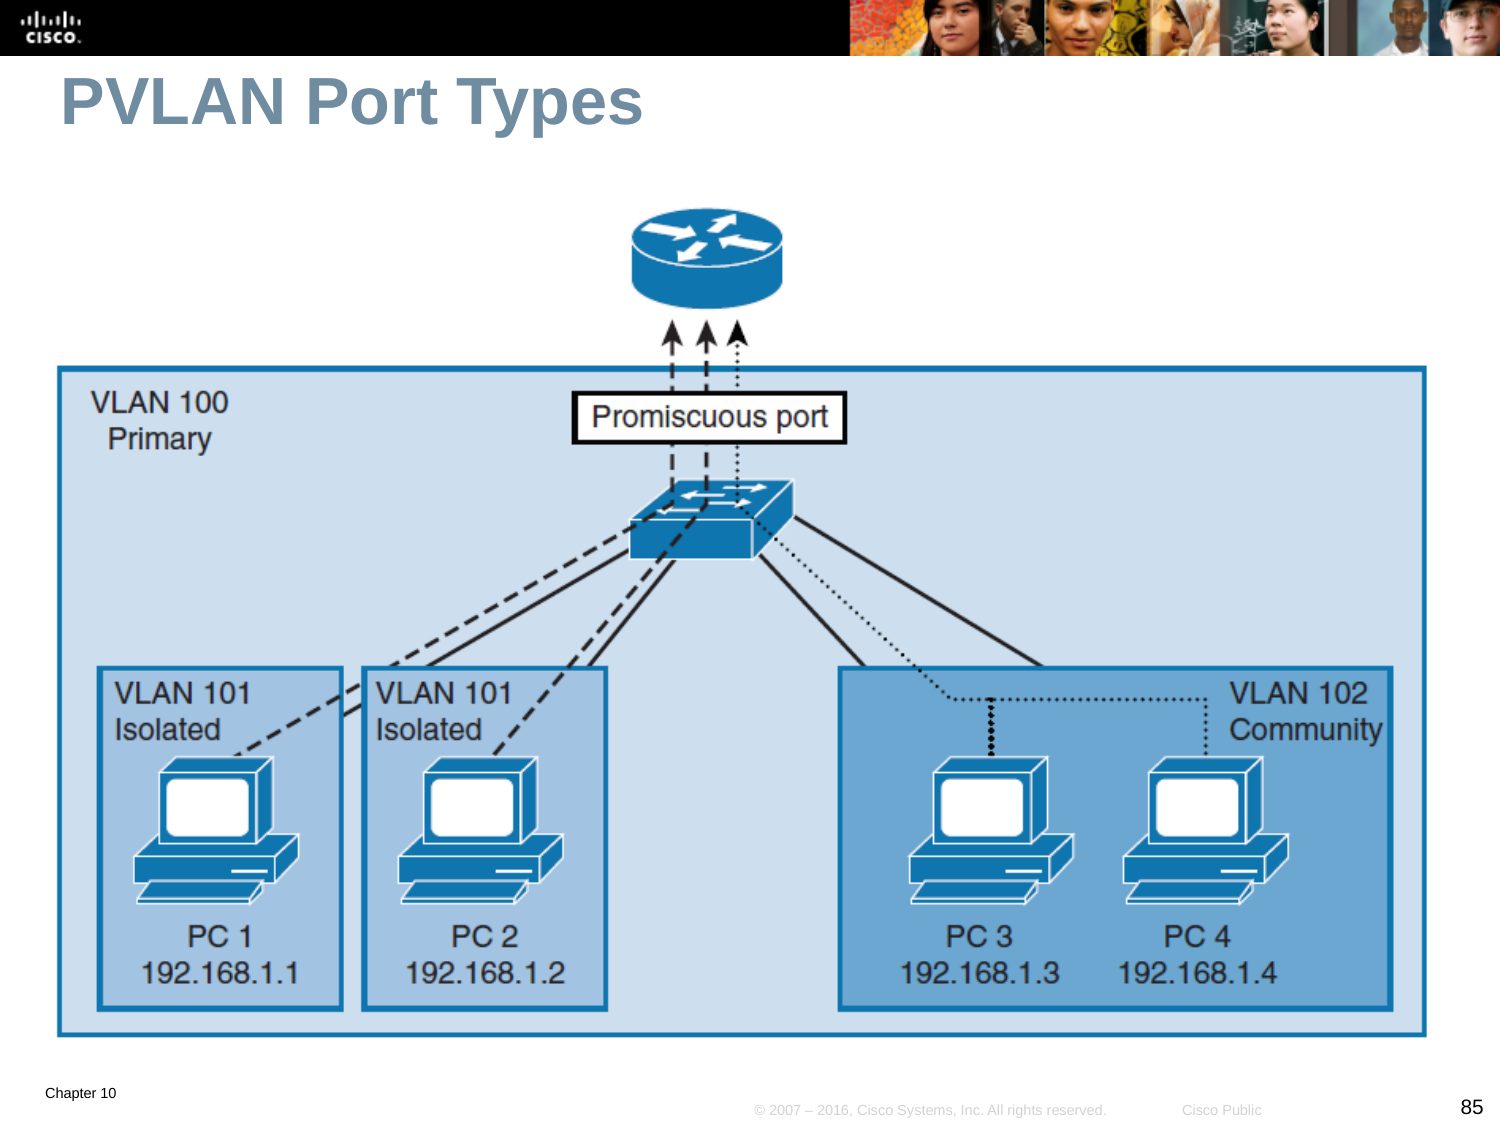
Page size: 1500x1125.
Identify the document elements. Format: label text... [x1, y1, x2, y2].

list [40, 181, 1444, 1046]
picture [0, 0, 1500, 56]
title PVLAN Port Types [45, 59, 1444, 181]
